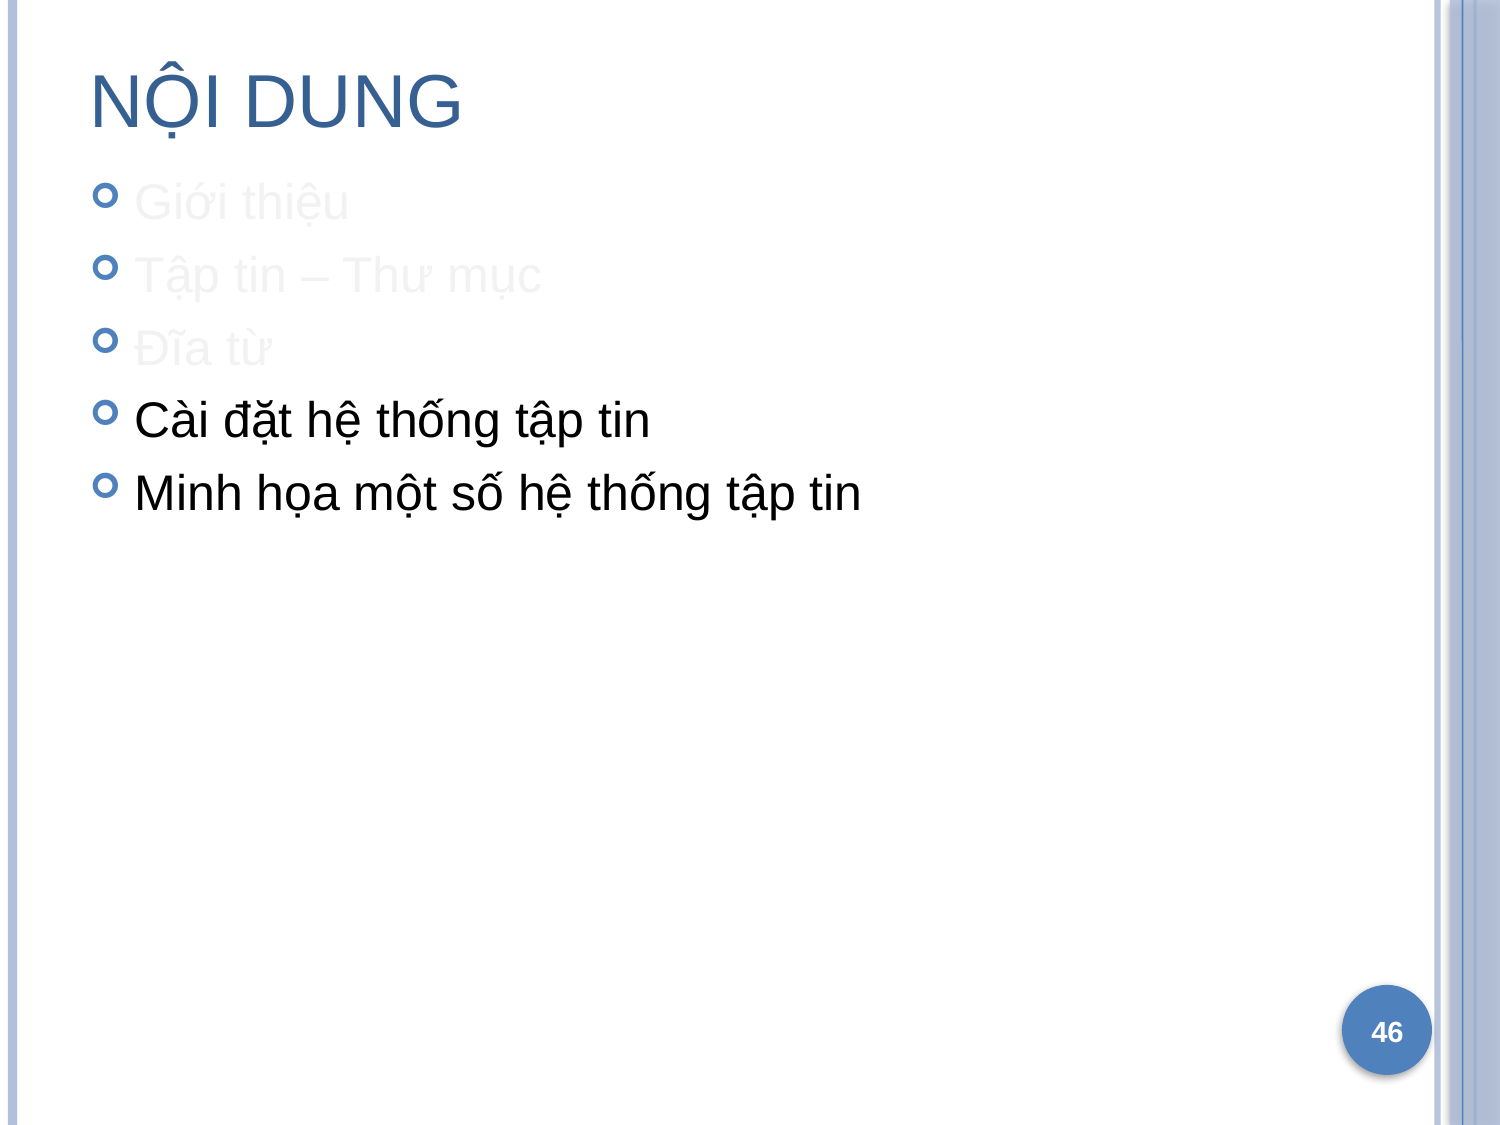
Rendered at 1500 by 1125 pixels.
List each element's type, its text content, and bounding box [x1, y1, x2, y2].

slide_number 46 [1337, 988, 1438, 1074]
title Nội dung [75, 45, 1338, 150]
list Giới thiệu Tập tin – Thư mục Đĩa từ Cài đặt hệ thống tập tin Minh họa một số hệ thống tập tin [75, 162, 1338, 1062]
